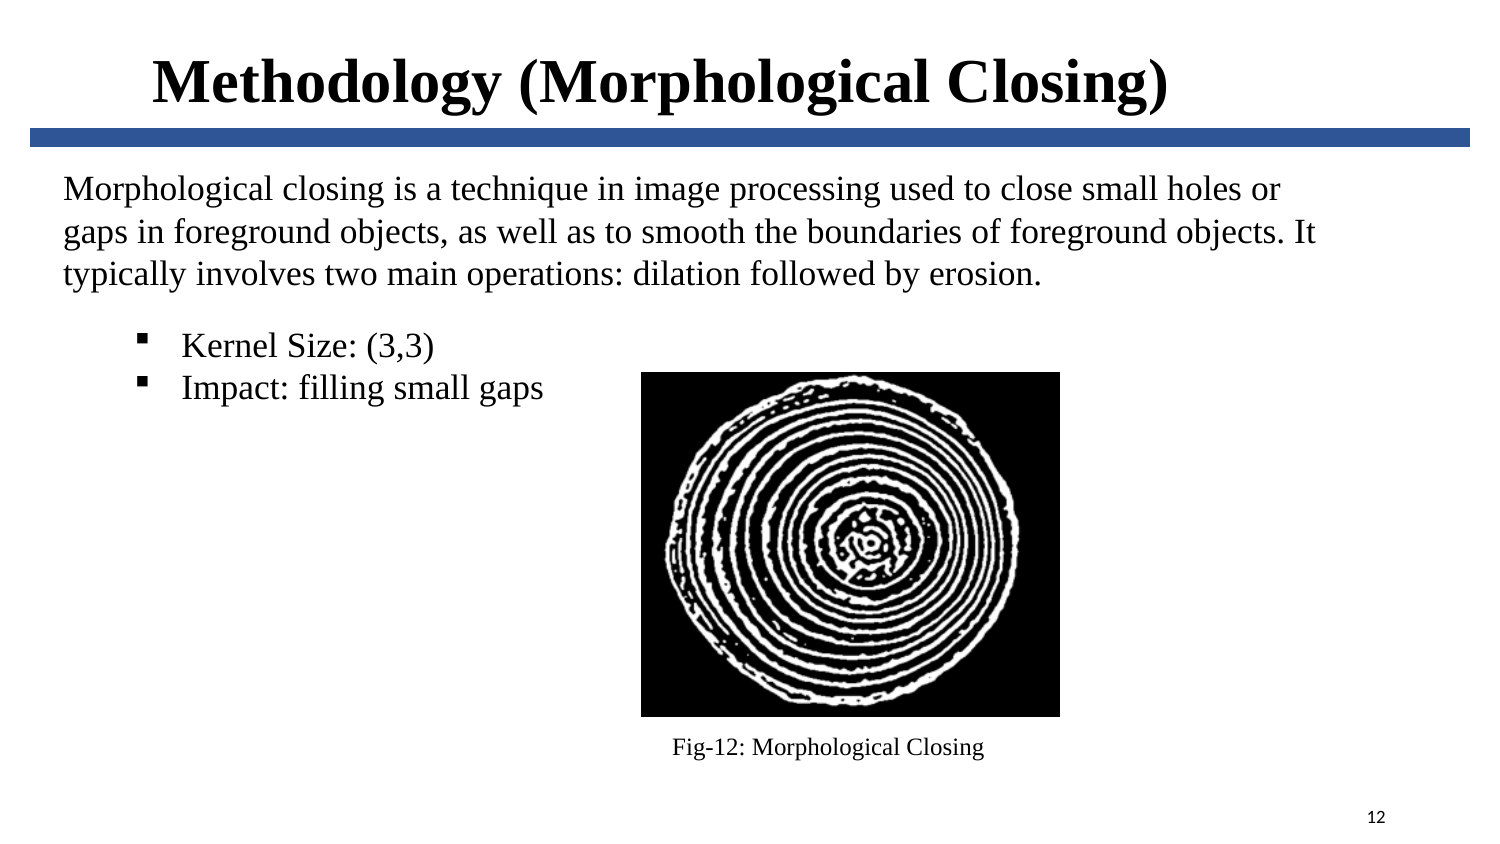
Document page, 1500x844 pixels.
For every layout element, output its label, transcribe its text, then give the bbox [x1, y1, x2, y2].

text_box Morphological closing is a technique in image processing used to close small holes or gaps in foreground objects, as well as to smooth the boundaries of foreground objects. It typically involves two main operations: dilation followed by erosion. [48, 158, 1360, 301]
text_box [29, 126, 1471, 149]
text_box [641, 372, 1080, 783]
slide_number 12 [1059, 793, 1397, 839]
text_box Methodology (Morphological Closing) [141, 42, 1471, 126]
text_box Kernel Size: (3,3) Impact: filling small gaps [119, 314, 1164, 415]
